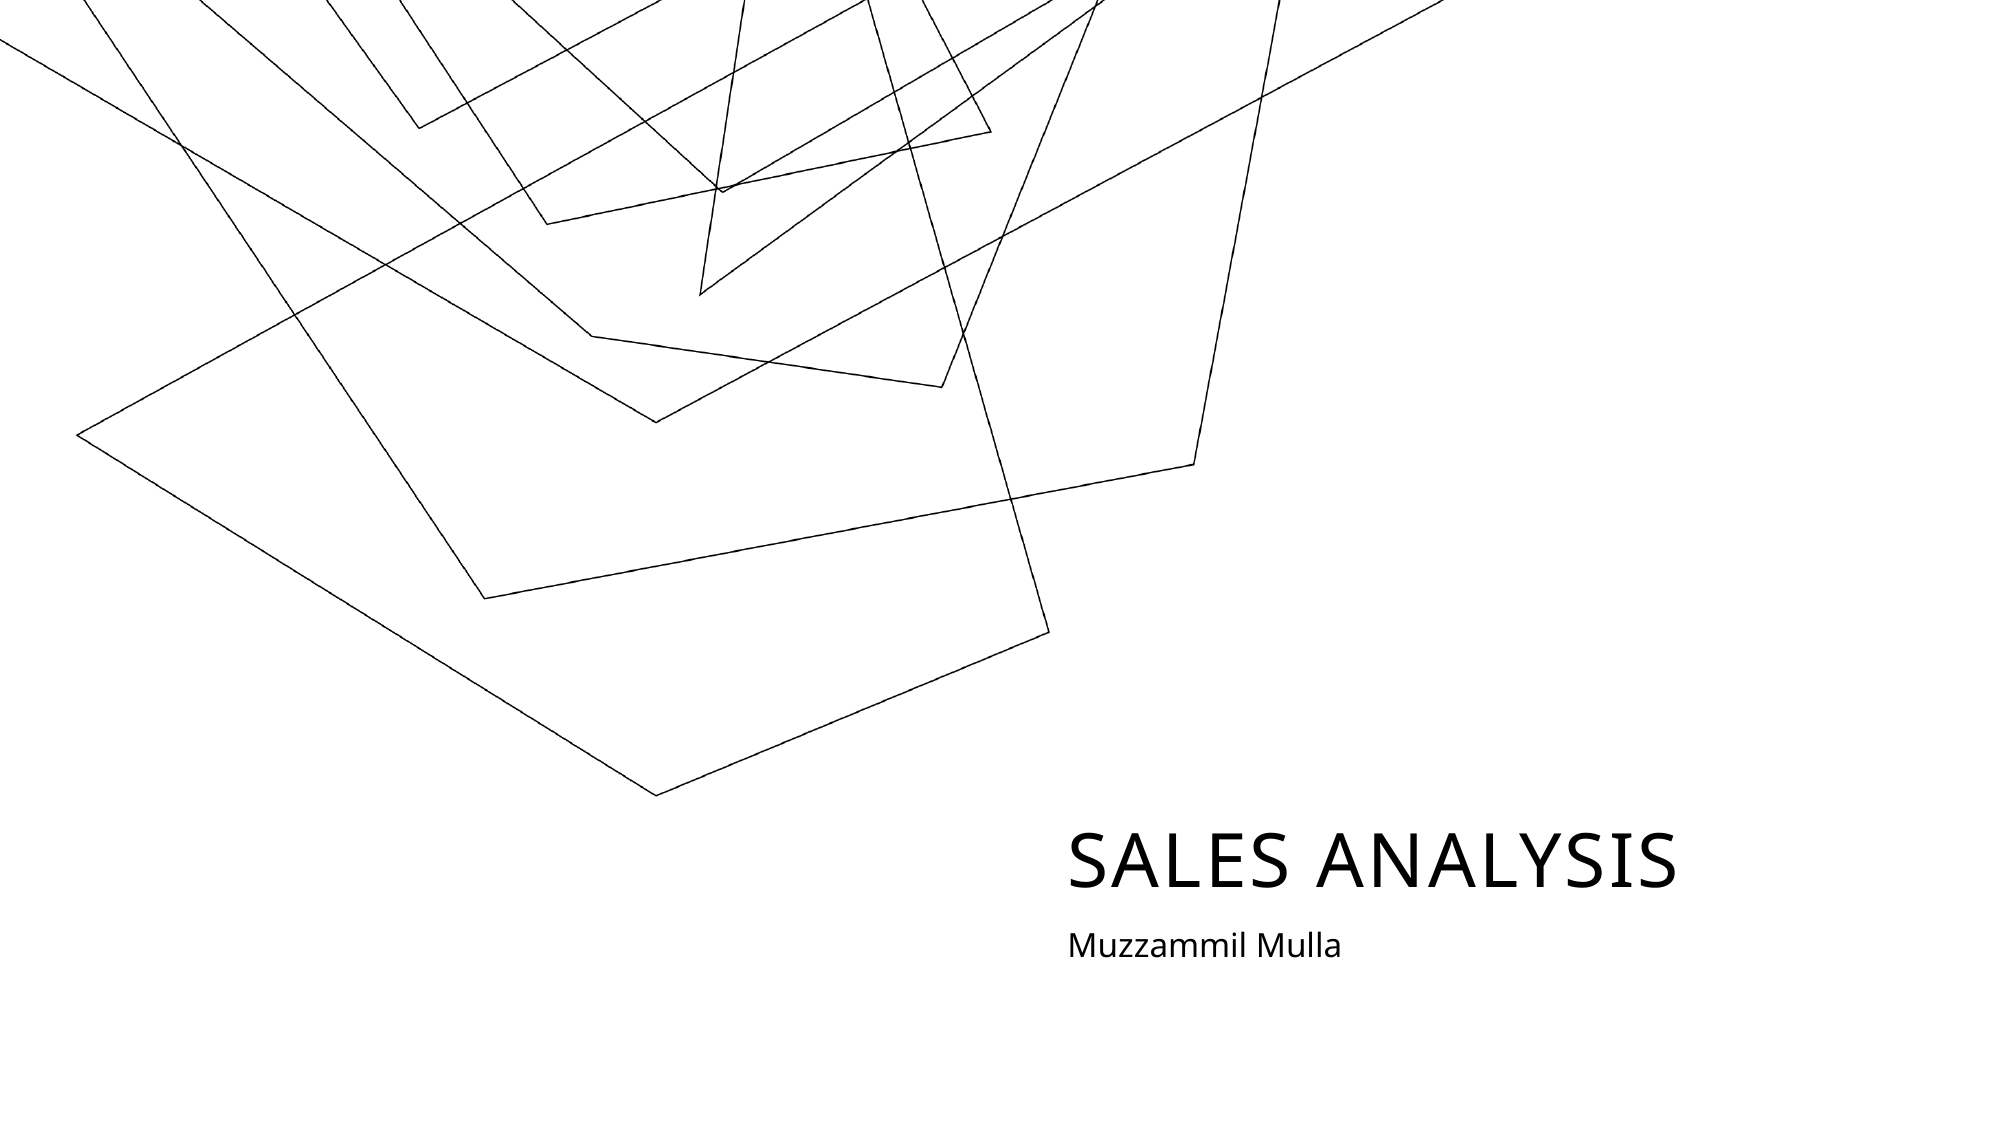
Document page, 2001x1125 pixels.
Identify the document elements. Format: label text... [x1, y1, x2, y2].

title Sales analysis [1052, 727, 1864, 912]
picture [0, 0, 1557, 830]
subtitle Muzzammil Mulla [1052, 916, 1864, 982]
